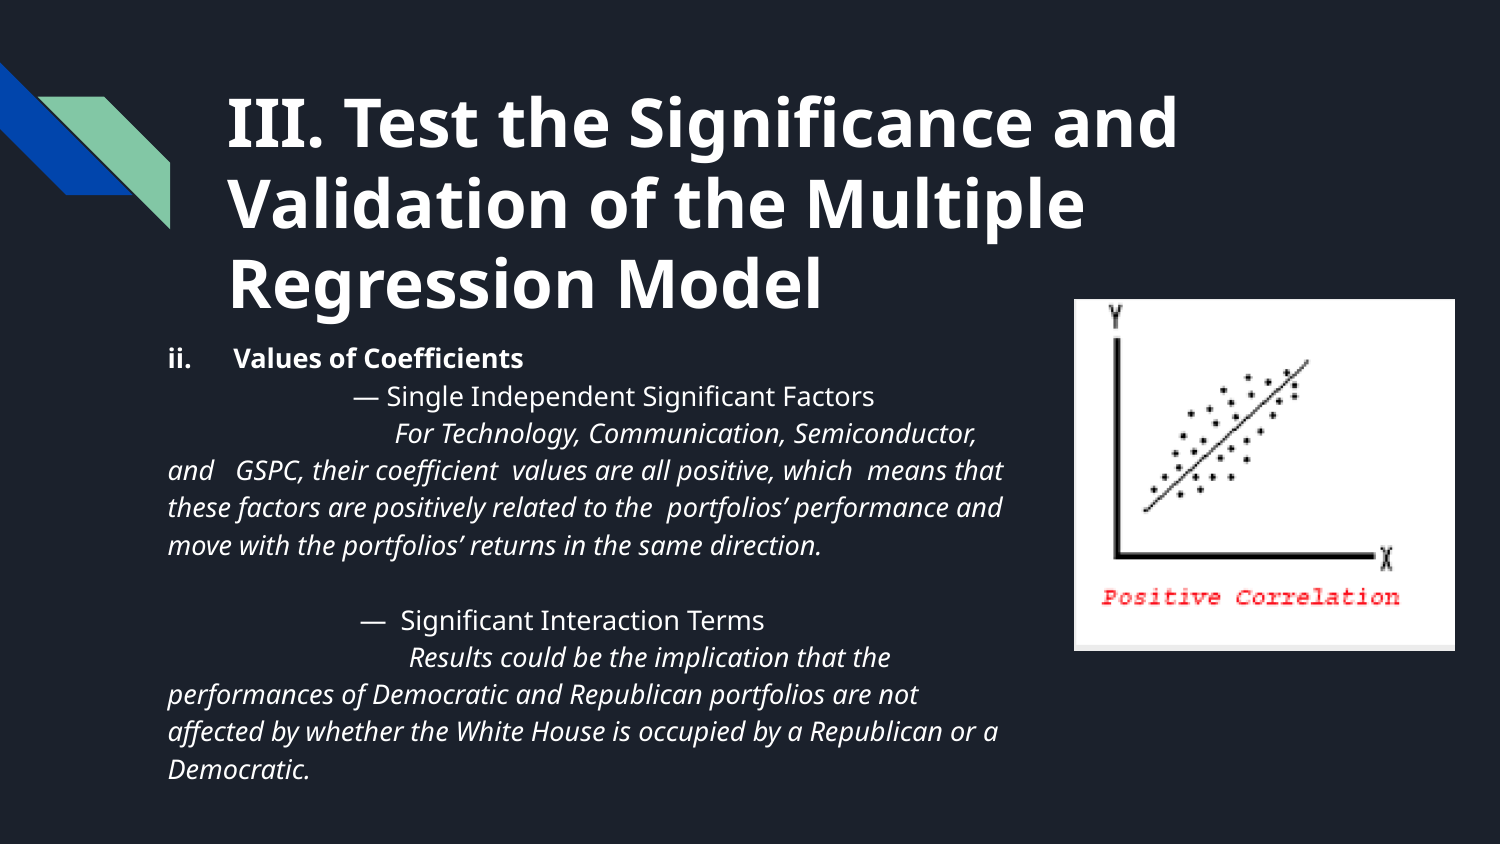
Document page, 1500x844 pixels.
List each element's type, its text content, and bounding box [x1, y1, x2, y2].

list Values of Coefficients — Single Independent Significant Factors For Technology, Communication, Semiconductor, and GSPC, their coefficient values are all positive, which means that these factors are positively related to the portfolios’ performance and move with the portfolios’ returns in the same direction. — Significant Interaction Terms Results could be the implication that the performances of Democratic and Republican portfolios are not affected by whether the White House is occupied by a Republican or a Democratic. [128, 321, 1034, 764]
title III. Test the Significance and Validation of the Multiple Regression Model [212, 64, 1368, 215]
picture [1074, 299, 1455, 651]
